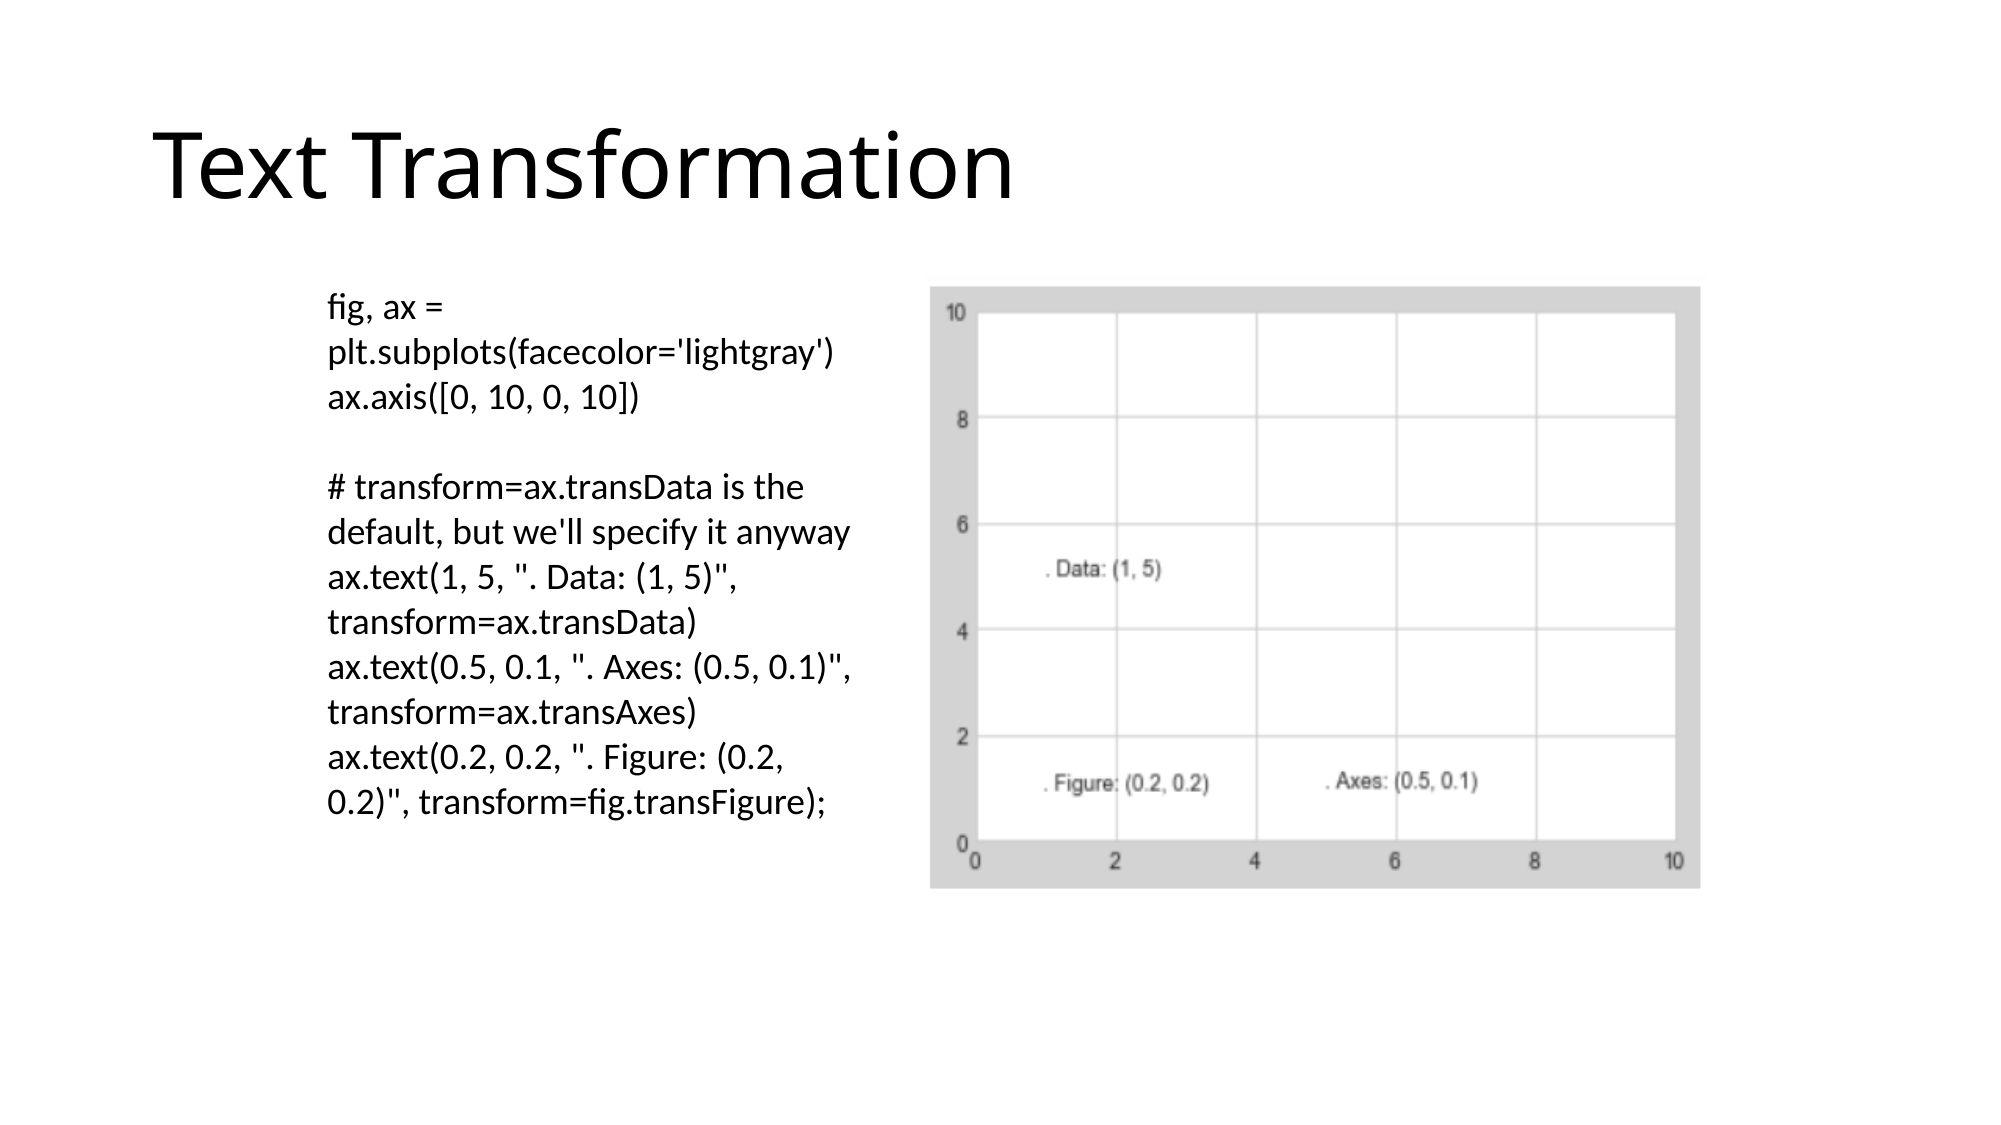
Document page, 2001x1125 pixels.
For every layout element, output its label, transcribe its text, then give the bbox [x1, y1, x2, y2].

title Text Transformation [137, 59, 1863, 278]
text_box fig, ax = plt.subplots(facecolor='lightgray') ax.axis([0, 10, 0, 10]) # transform=ax.transData is the default, but we'll specify it anyway ax.text(1, 5, ". Data: (1, 5)", transform=ax.transData) ax.text(0.5, 0.1, ". Axes: (0.5, 0.1)", transform=ax.transAxes) ax.text(0.2, 0.2, ". Figure: (0.2, 0.2)", transform=fig.transFigure); [312, 274, 888, 830]
picture [924, 274, 1707, 900]
